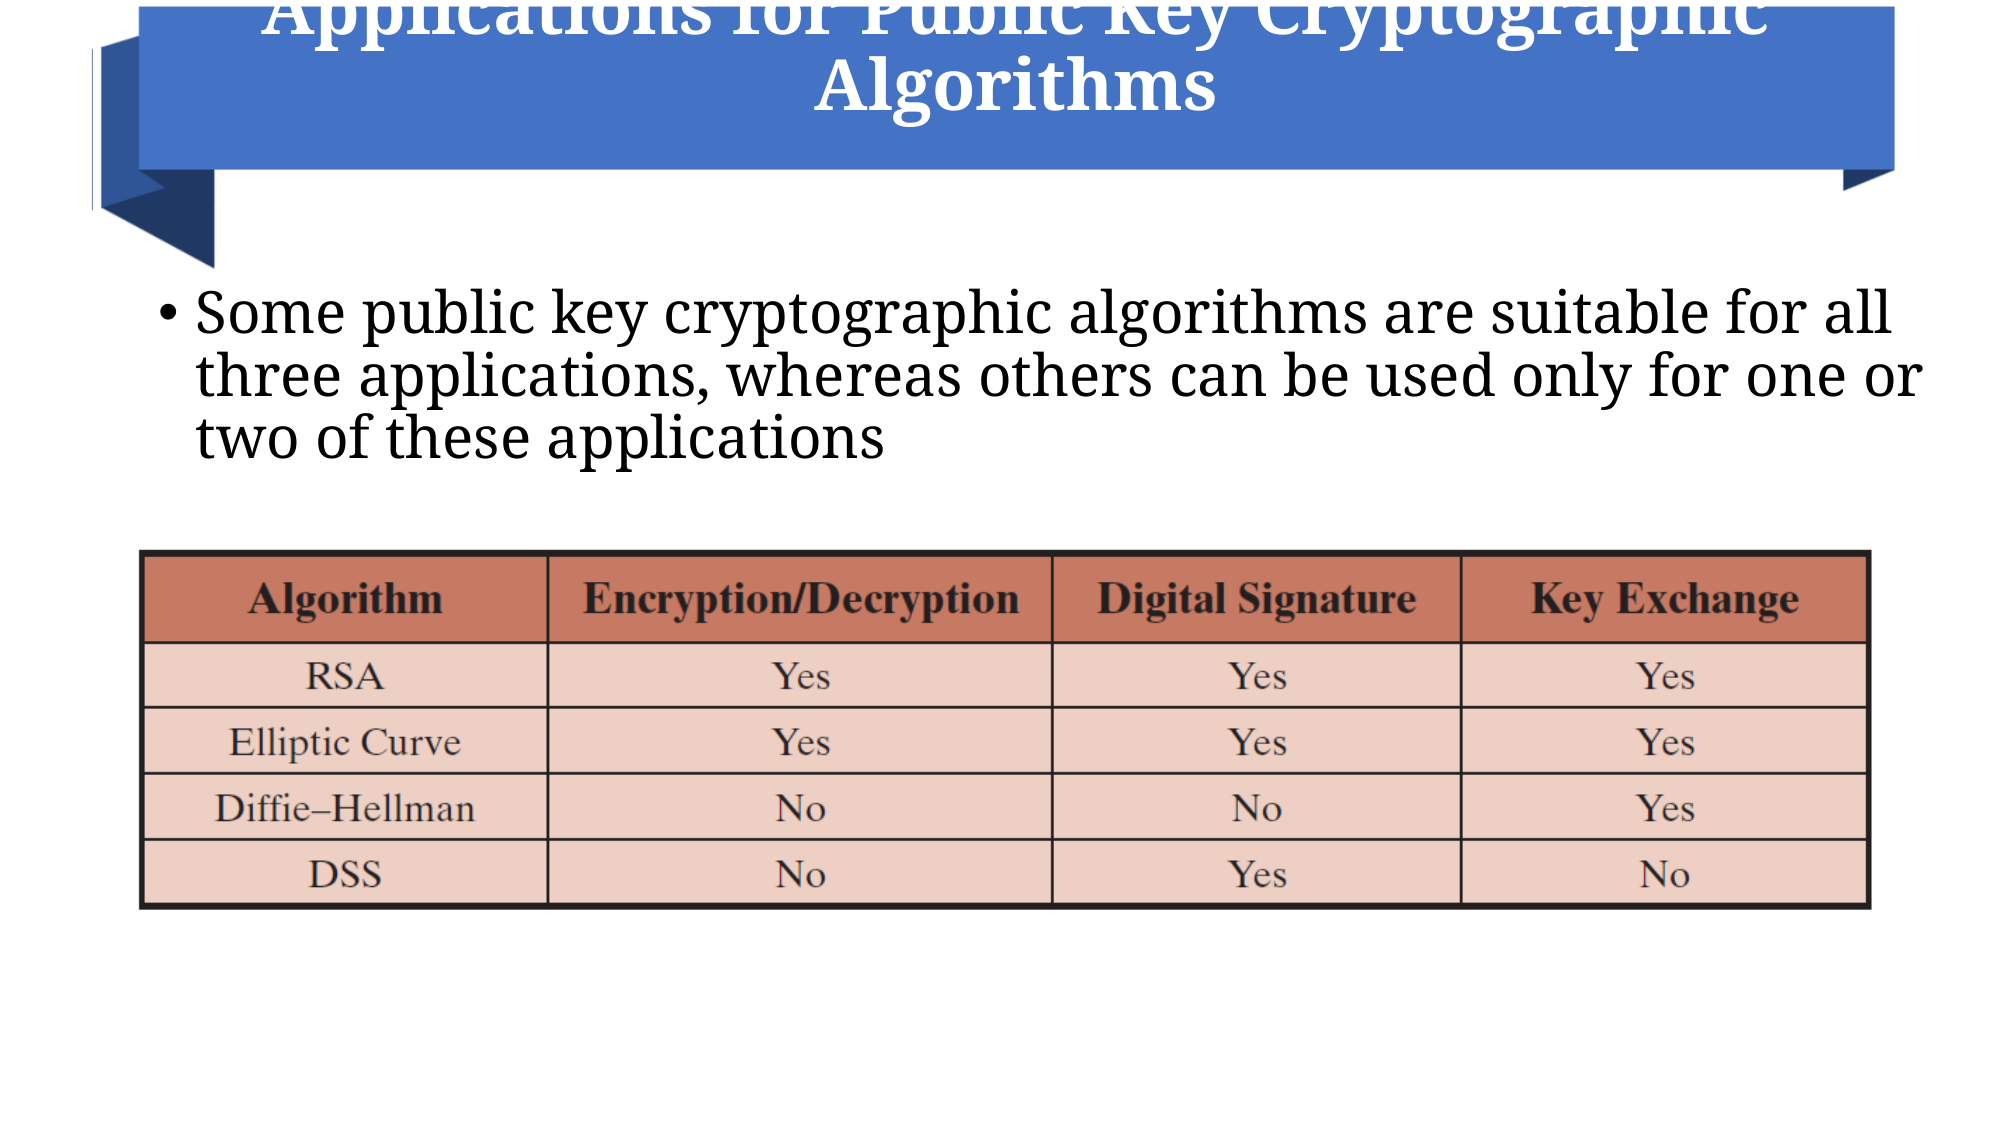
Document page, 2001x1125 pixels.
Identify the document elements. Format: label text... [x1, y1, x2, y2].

picture [84, 1, 1907, 274]
picture [127, 536, 1890, 925]
title Applications for Public Key Cryptographic Algorithms [143, 25, 1890, 134]
text_box Some public key cryptographic algorithms are suitable for all three applications, whereas others can be used only for one or two of these applications [143, 275, 1972, 483]
